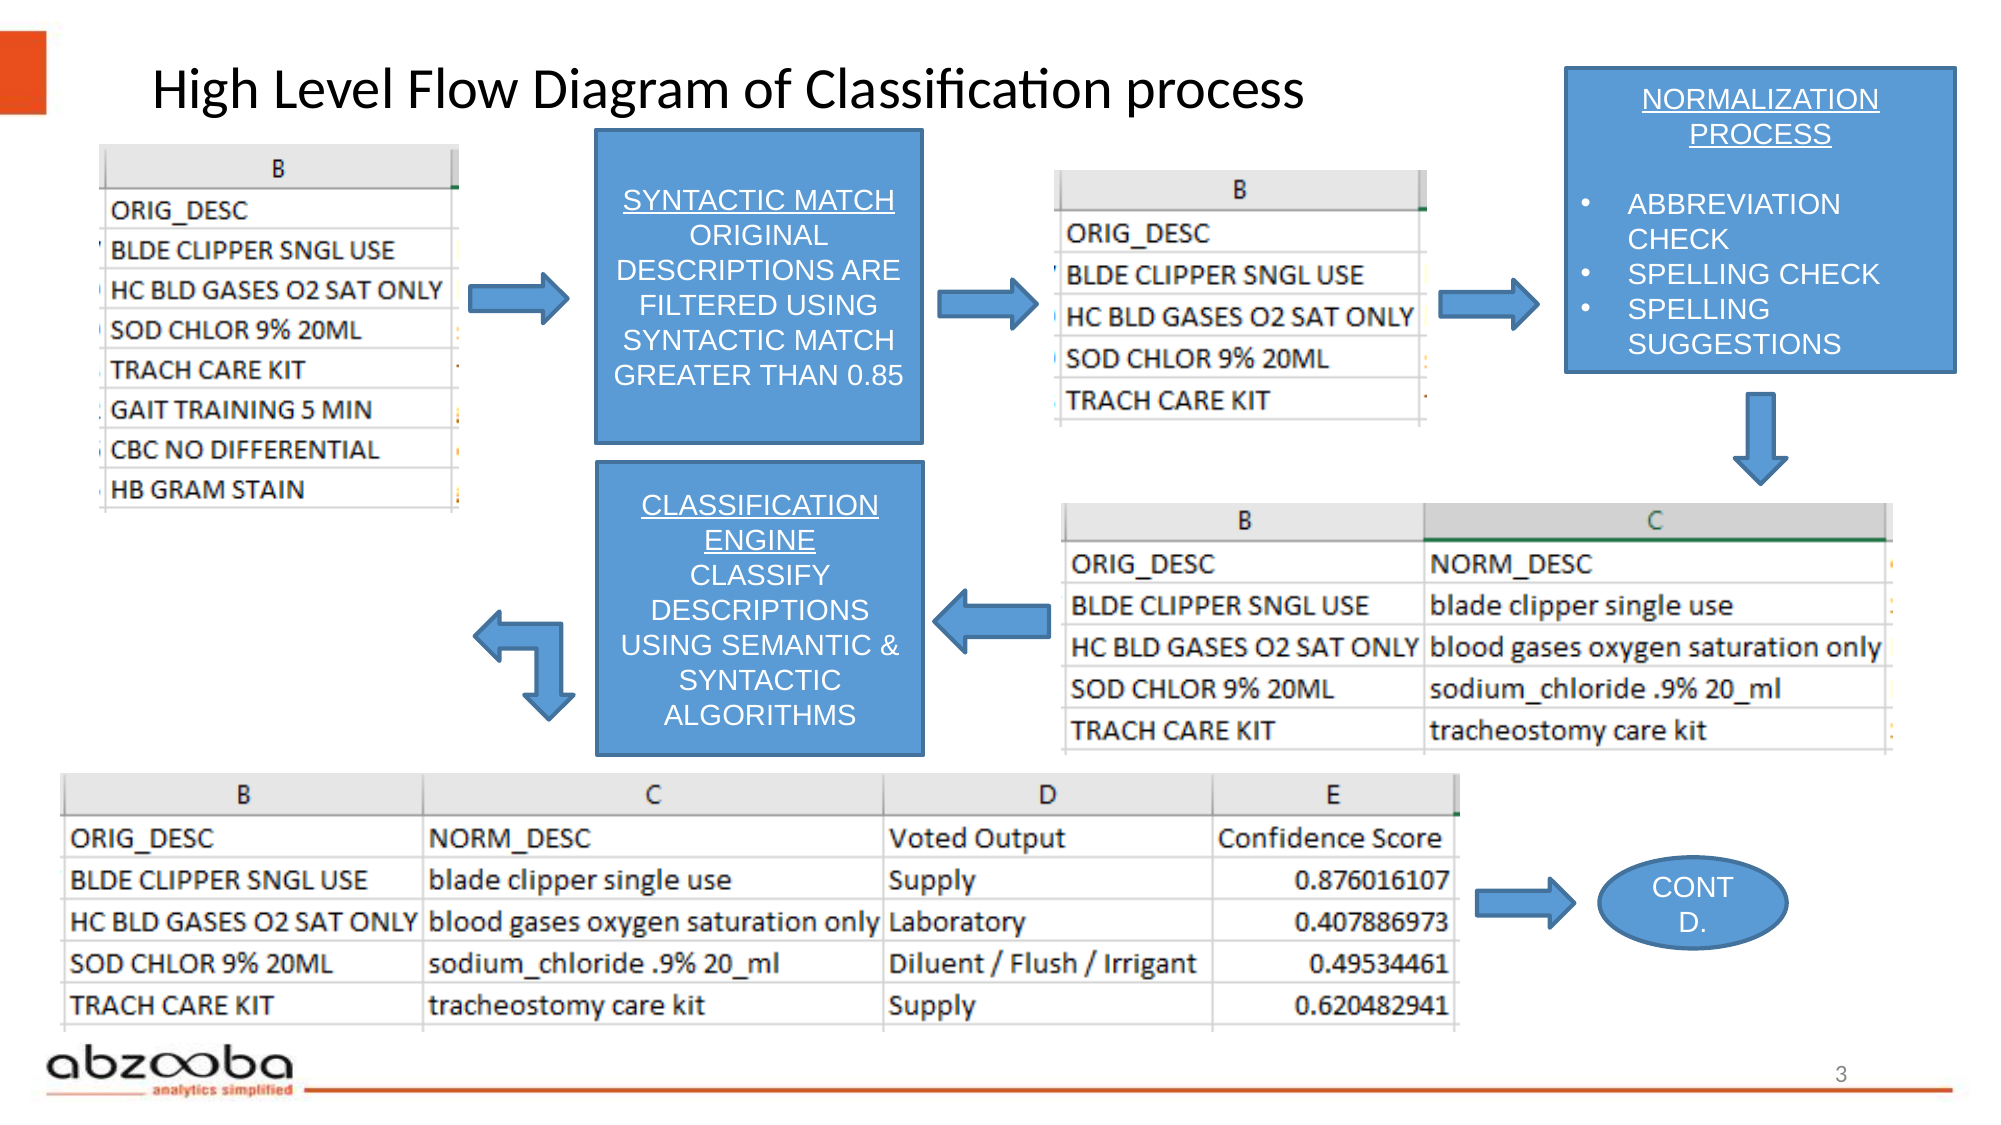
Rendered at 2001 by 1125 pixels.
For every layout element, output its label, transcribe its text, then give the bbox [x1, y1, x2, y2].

text_box [1732, 391, 1789, 487]
text_box [1438, 277, 1540, 331]
text_box CLASSIFICATION ENGINE Classify Descriptions using semantic & syntactic algorithms [595, 460, 925, 757]
text_box NORMALIZATION PROCESS Abbreviation Check Spelling Check Spelling Suggestions [1564, 66, 1957, 374]
text_box [932, 588, 1052, 655]
text_box Contd. [1597, 855, 1789, 951]
slide_number 3 [1412, 1042, 1863, 1103]
text_box [1474, 876, 1577, 930]
picture [0, 0, 2000, 1125]
text_box [937, 277, 1039, 331]
text_box [472, 609, 576, 722]
title High Level Flow Diagram of Classification process [137, 48, 1863, 130]
text_box [468, 272, 570, 326]
text_box SYNTACTIC MATCH Original Descriptions are filtered using syntactic match greater than 0.85 [594, 128, 924, 445]
